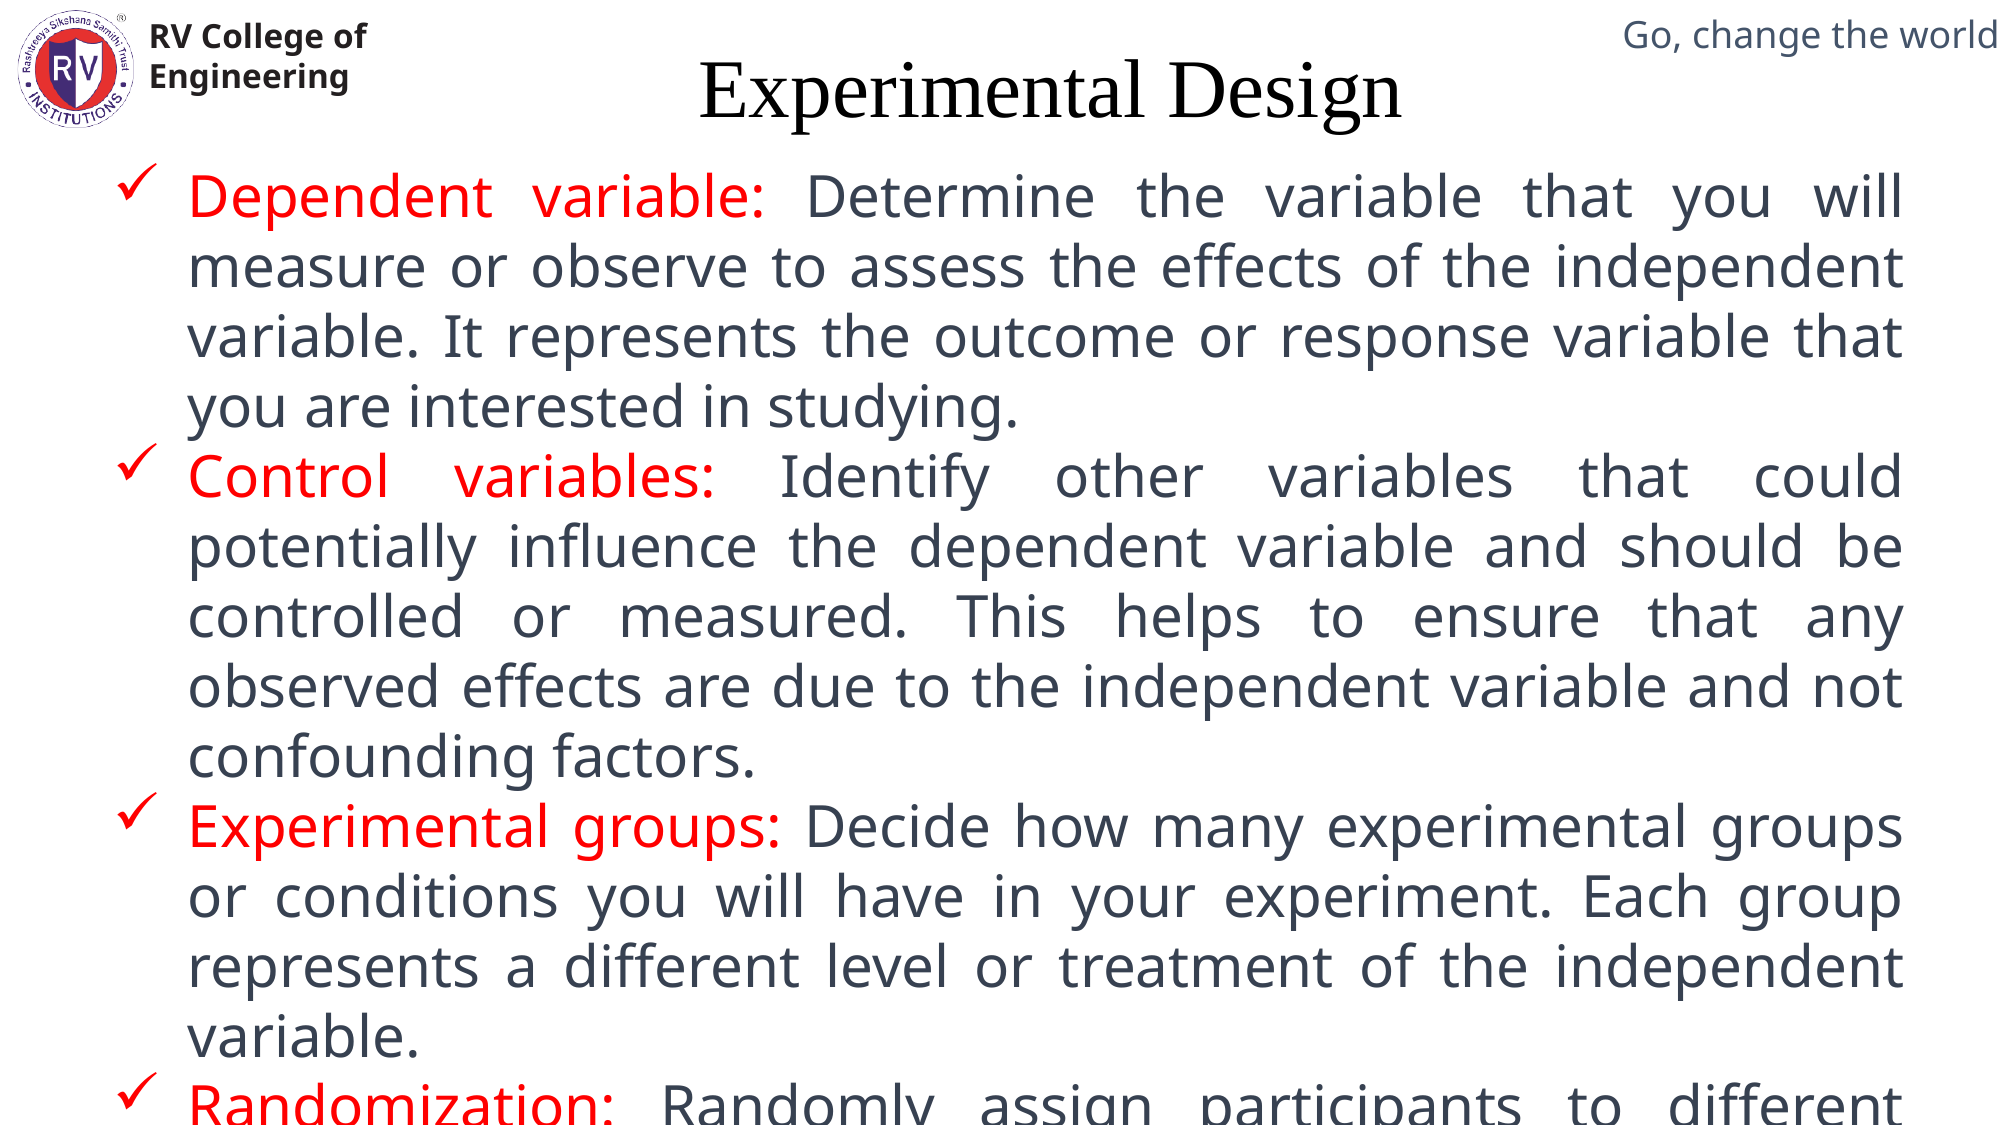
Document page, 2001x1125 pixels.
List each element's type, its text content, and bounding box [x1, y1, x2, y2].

text_box Dependent variable: Determine the variable that you will measure or observe to assess the effects of the independent variable. It represents the outcome or response variable that you are interested in studying. Control variables: Identify other variables that could potentially influence the dependent variable and should be controlled or measured. This helps to ensure that any observed effects are due to the independent variable and not confounding factors. Experimental groups: Decide how many experimental groups or conditions you will have in your experiment. Each group represents a different level or treatment of the independent variable. Randomization: Randomly assign participants to different experimental groups. This helps to ensure that the groups are equivalent at the beginning of the experiment and minimizes the effects of individual differences. [98, 151, 1919, 1125]
text_box Mechanical Engineering Department [735, 45, 2000, 241]
picture [17, 10, 134, 128]
text_box Experimental Design [678, 27, 1424, 142]
